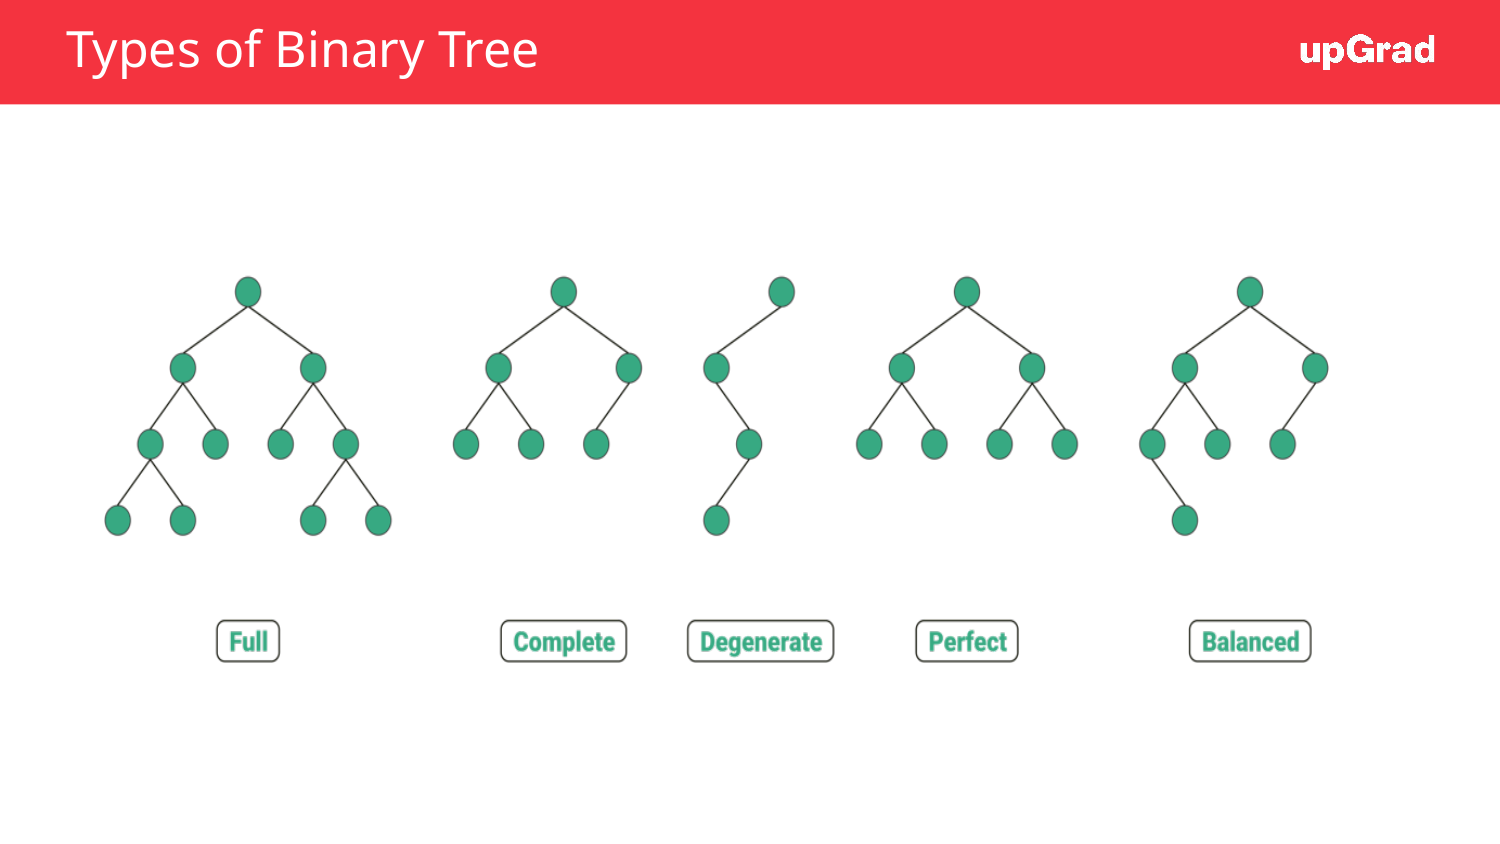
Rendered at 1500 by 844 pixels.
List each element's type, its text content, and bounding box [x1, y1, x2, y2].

text_box [0, 0, 1500, 105]
picture [63, 177, 1367, 748]
text_box [1300, 34, 1435, 71]
title Types of Binary Tree [63, 15, 1203, 80]
